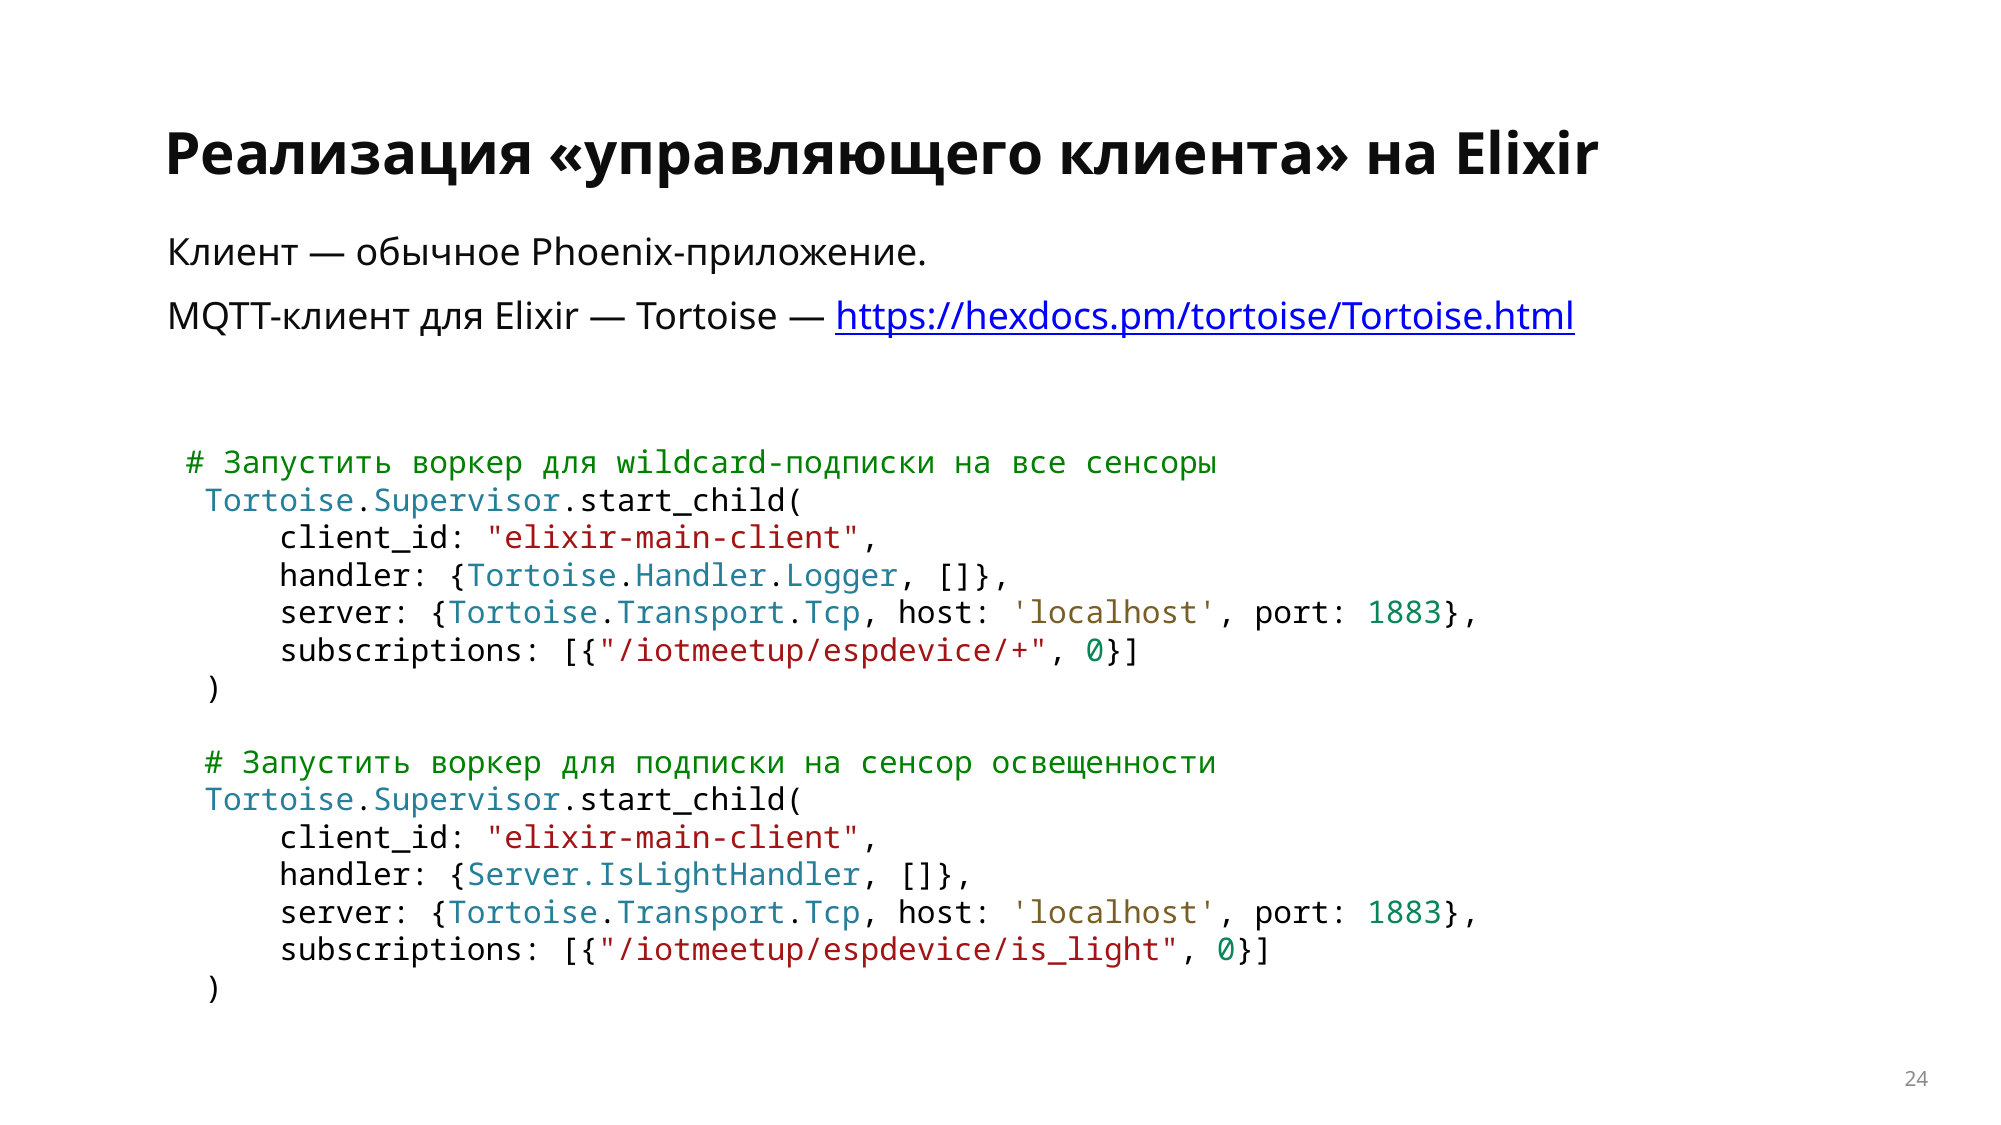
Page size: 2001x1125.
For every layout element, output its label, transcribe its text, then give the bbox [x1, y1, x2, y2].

text_box # Запустить воркер для wildcard-подписки на все сенсоры Tortoise.Supervisor.start_child( client_id: "elixir-main-client", handler: {Tortoise.Handler.Logger, []}, server: {Tortoise.Transport.Tcp, host: 'localhost', port: 1883}, subscriptions: [{"/iotmeetup/espdevice/+", 0}] ) # Запустить воркер для подписки на сенсор освещенности Tortoise.Supervisor.start_child( client_id: "elixir-main-client", handler: {Server.IsLightHandler, []}, server: {Tortoise.Transport.Tcp, host: 'localhost', port: 1883}, subscriptions: [{"/iotmeetup/espdevice/is_light", 0}] ) [152, 435, 1686, 1012]
text_box <номер> [1832, 1034, 2000, 1125]
text_box Клиент — обычное Phoenix-приложение. MQTT-клиент для Elixir — Tortoise — https://hexdocs.pm/tortoise/Tortoise.html [152, 220, 1686, 397]
text_box Реализация «управляющего клиента» на Elixir [149, 108, 1850, 194]
